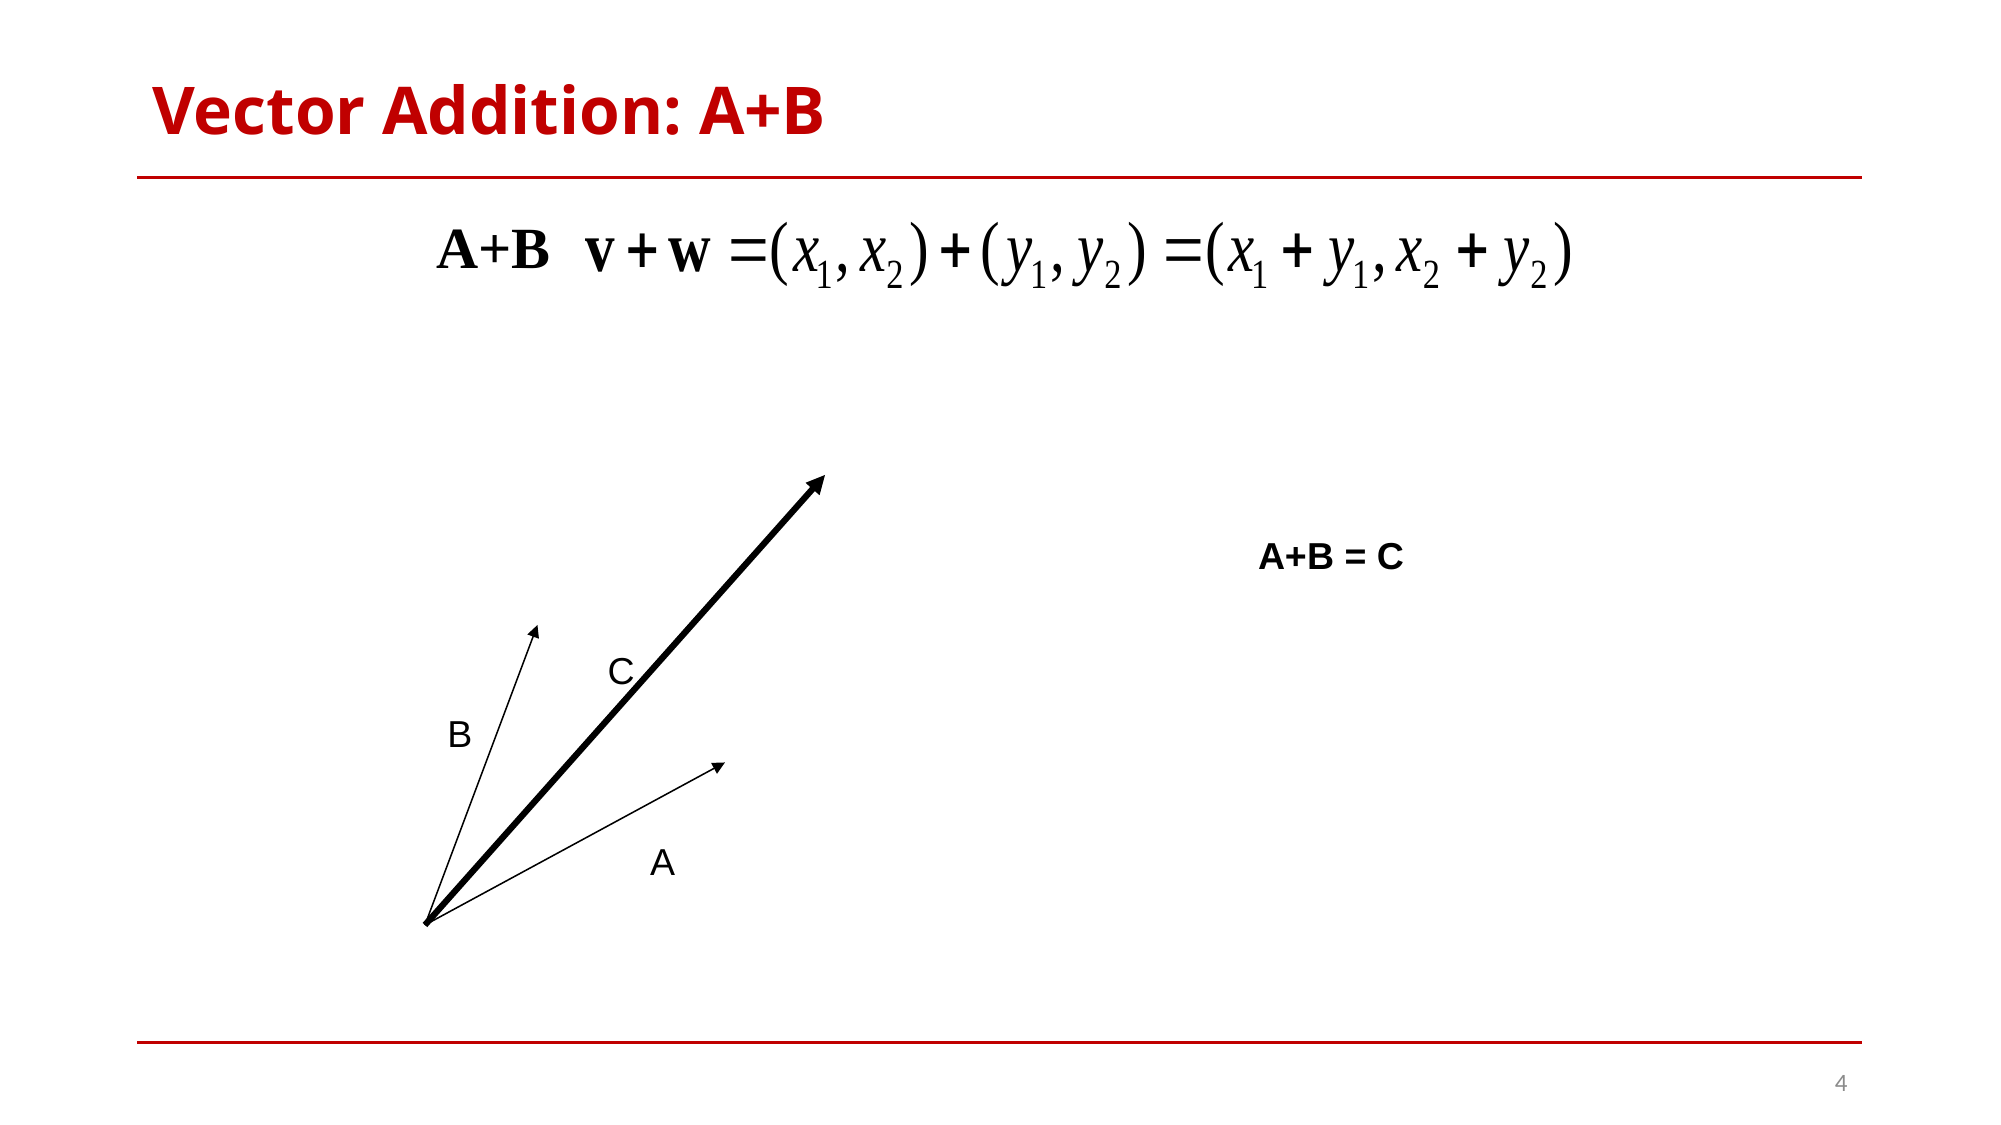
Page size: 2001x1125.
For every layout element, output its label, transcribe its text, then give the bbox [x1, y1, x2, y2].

text_box [650, 474, 826, 672]
text_box [426, 762, 725, 925]
text_box [488, 624, 539, 758]
text_box A+B = C [1062, 524, 1600, 585]
text_box C [592, 639, 650, 700]
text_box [574, 199, 1578, 297]
slide_number 4 [1412, 1051, 1863, 1111]
text_box A+B [421, 202, 574, 288]
title Vector Addition: A+B [137, 69, 1863, 157]
text_box B [432, 702, 488, 762]
text_box A [635, 830, 690, 891]
